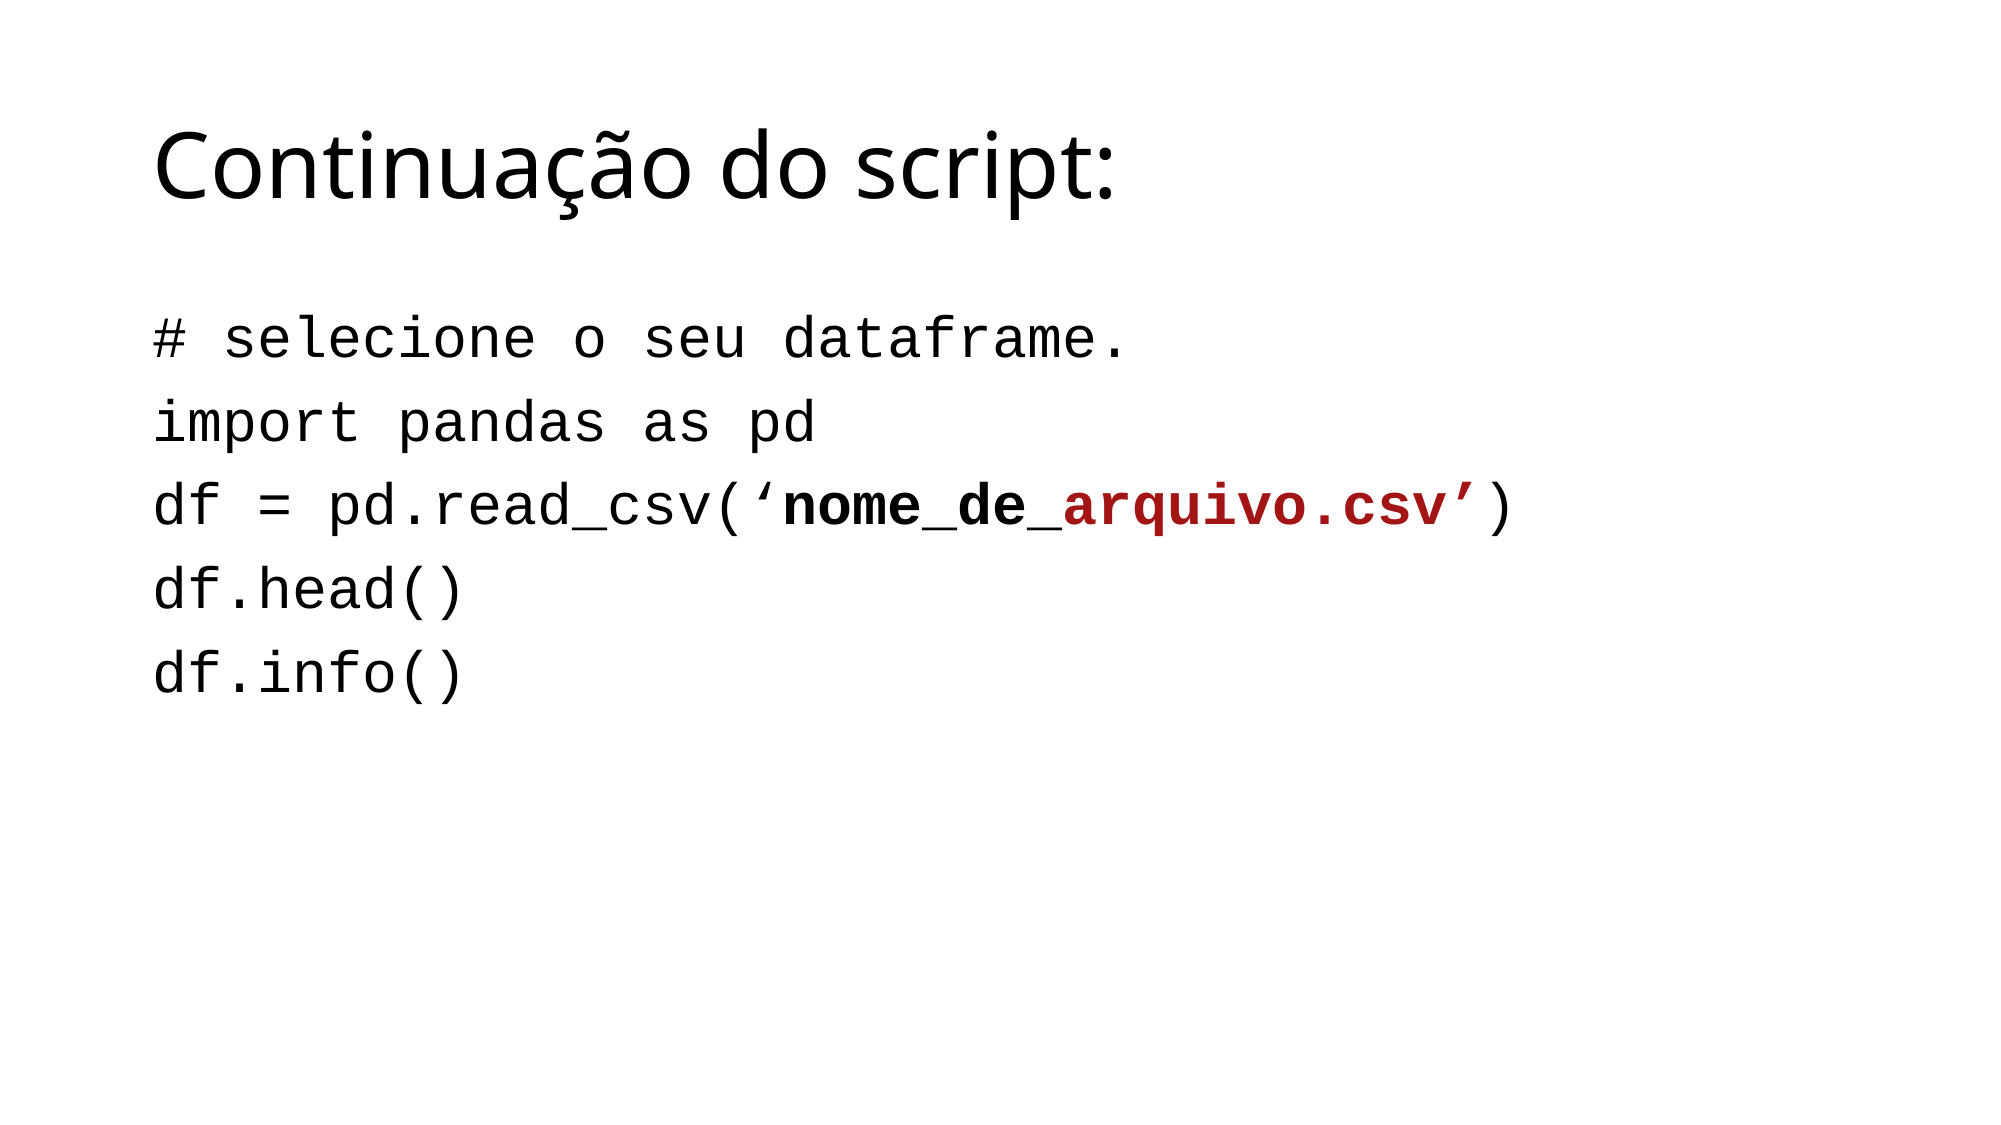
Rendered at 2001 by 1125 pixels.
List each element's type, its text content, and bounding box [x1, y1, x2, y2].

title Continuação do script: [137, 59, 1863, 278]
list # selecione o seu dataframe. import pandas as pd df = pd.read_csv(‘nome_de_arquivo.csv’) df.head() df.info() [137, 299, 1863, 1014]
